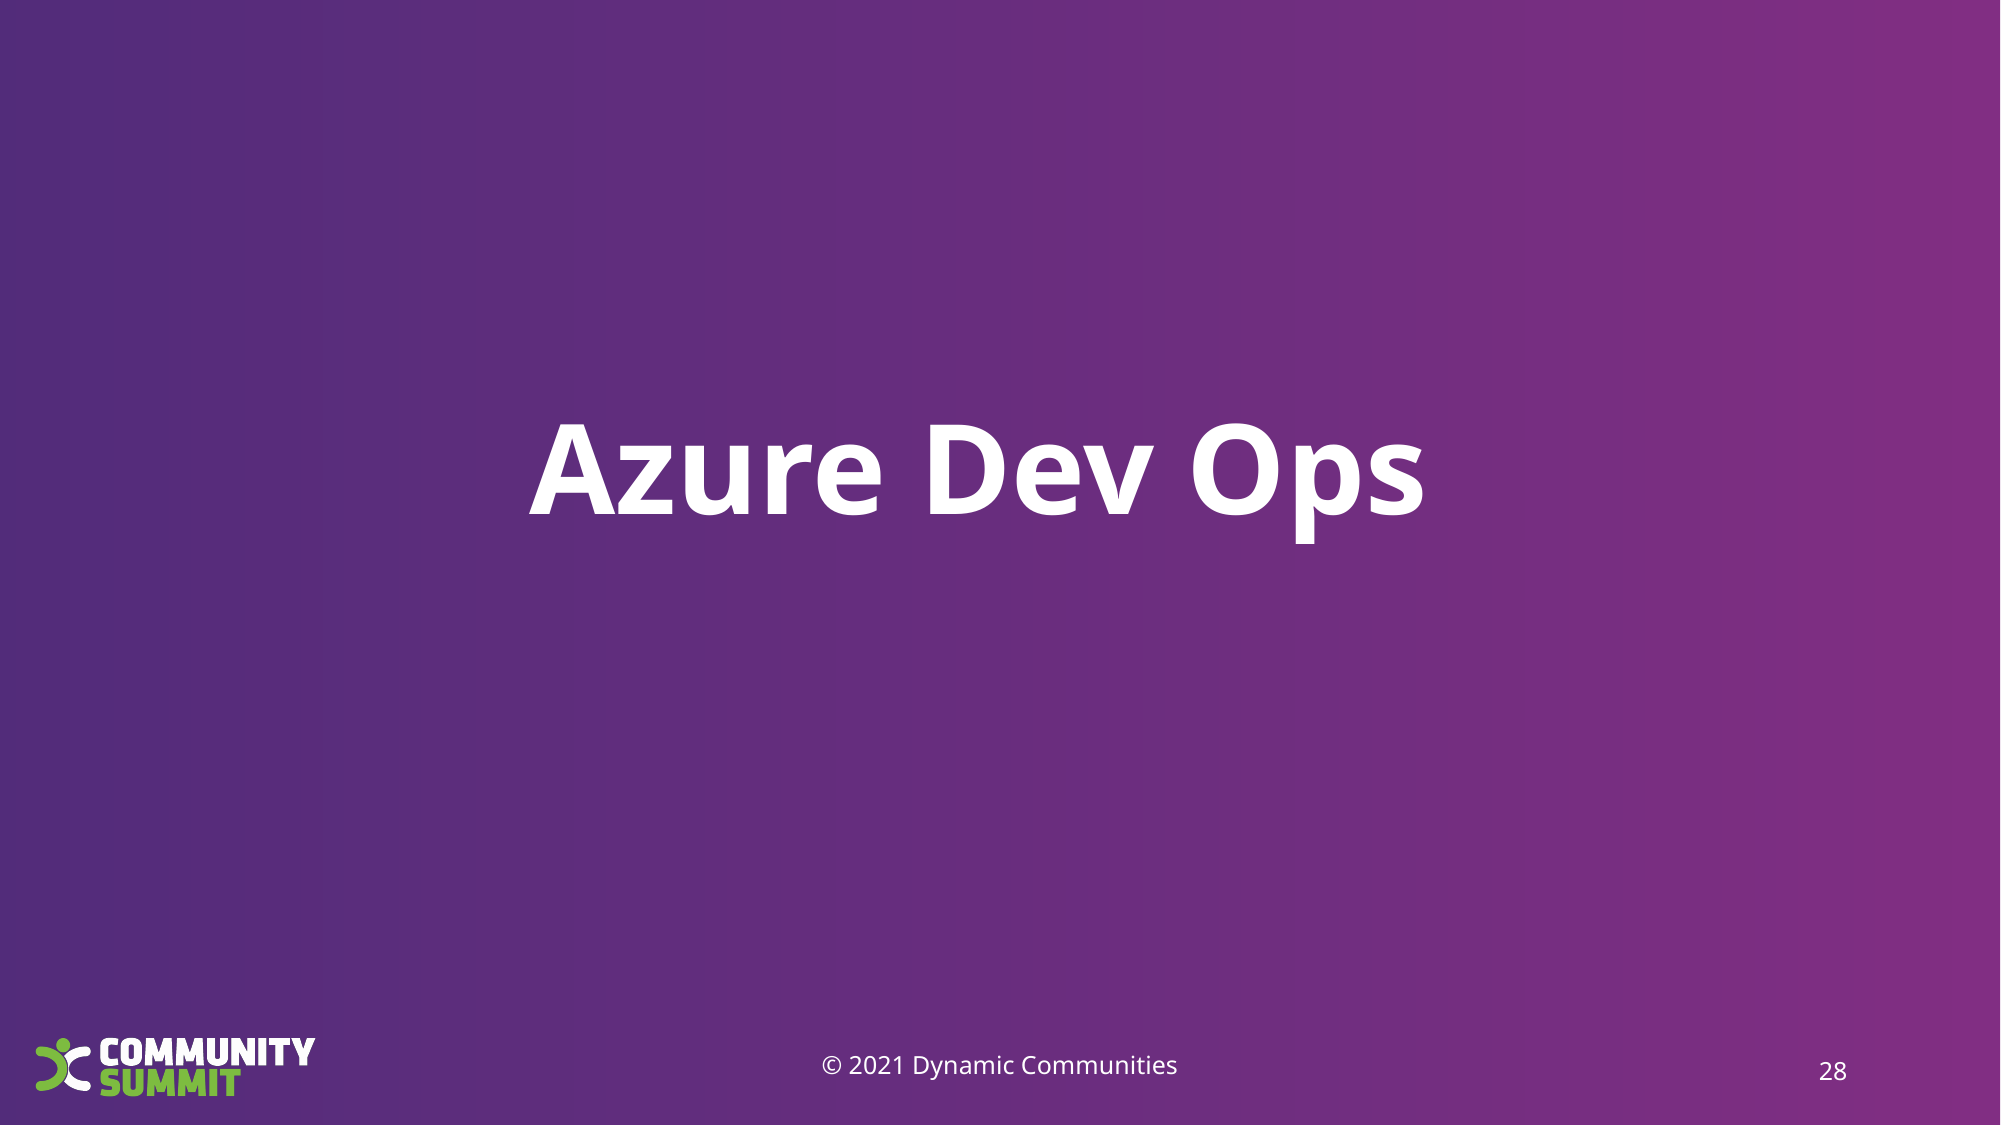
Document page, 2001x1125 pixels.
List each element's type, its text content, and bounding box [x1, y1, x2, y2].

picture [0, 0, 2001, 1125]
title Azure Dev Ops [116, 298, 1842, 650]
slide_number 28 [1412, 1042, 1863, 1103]
